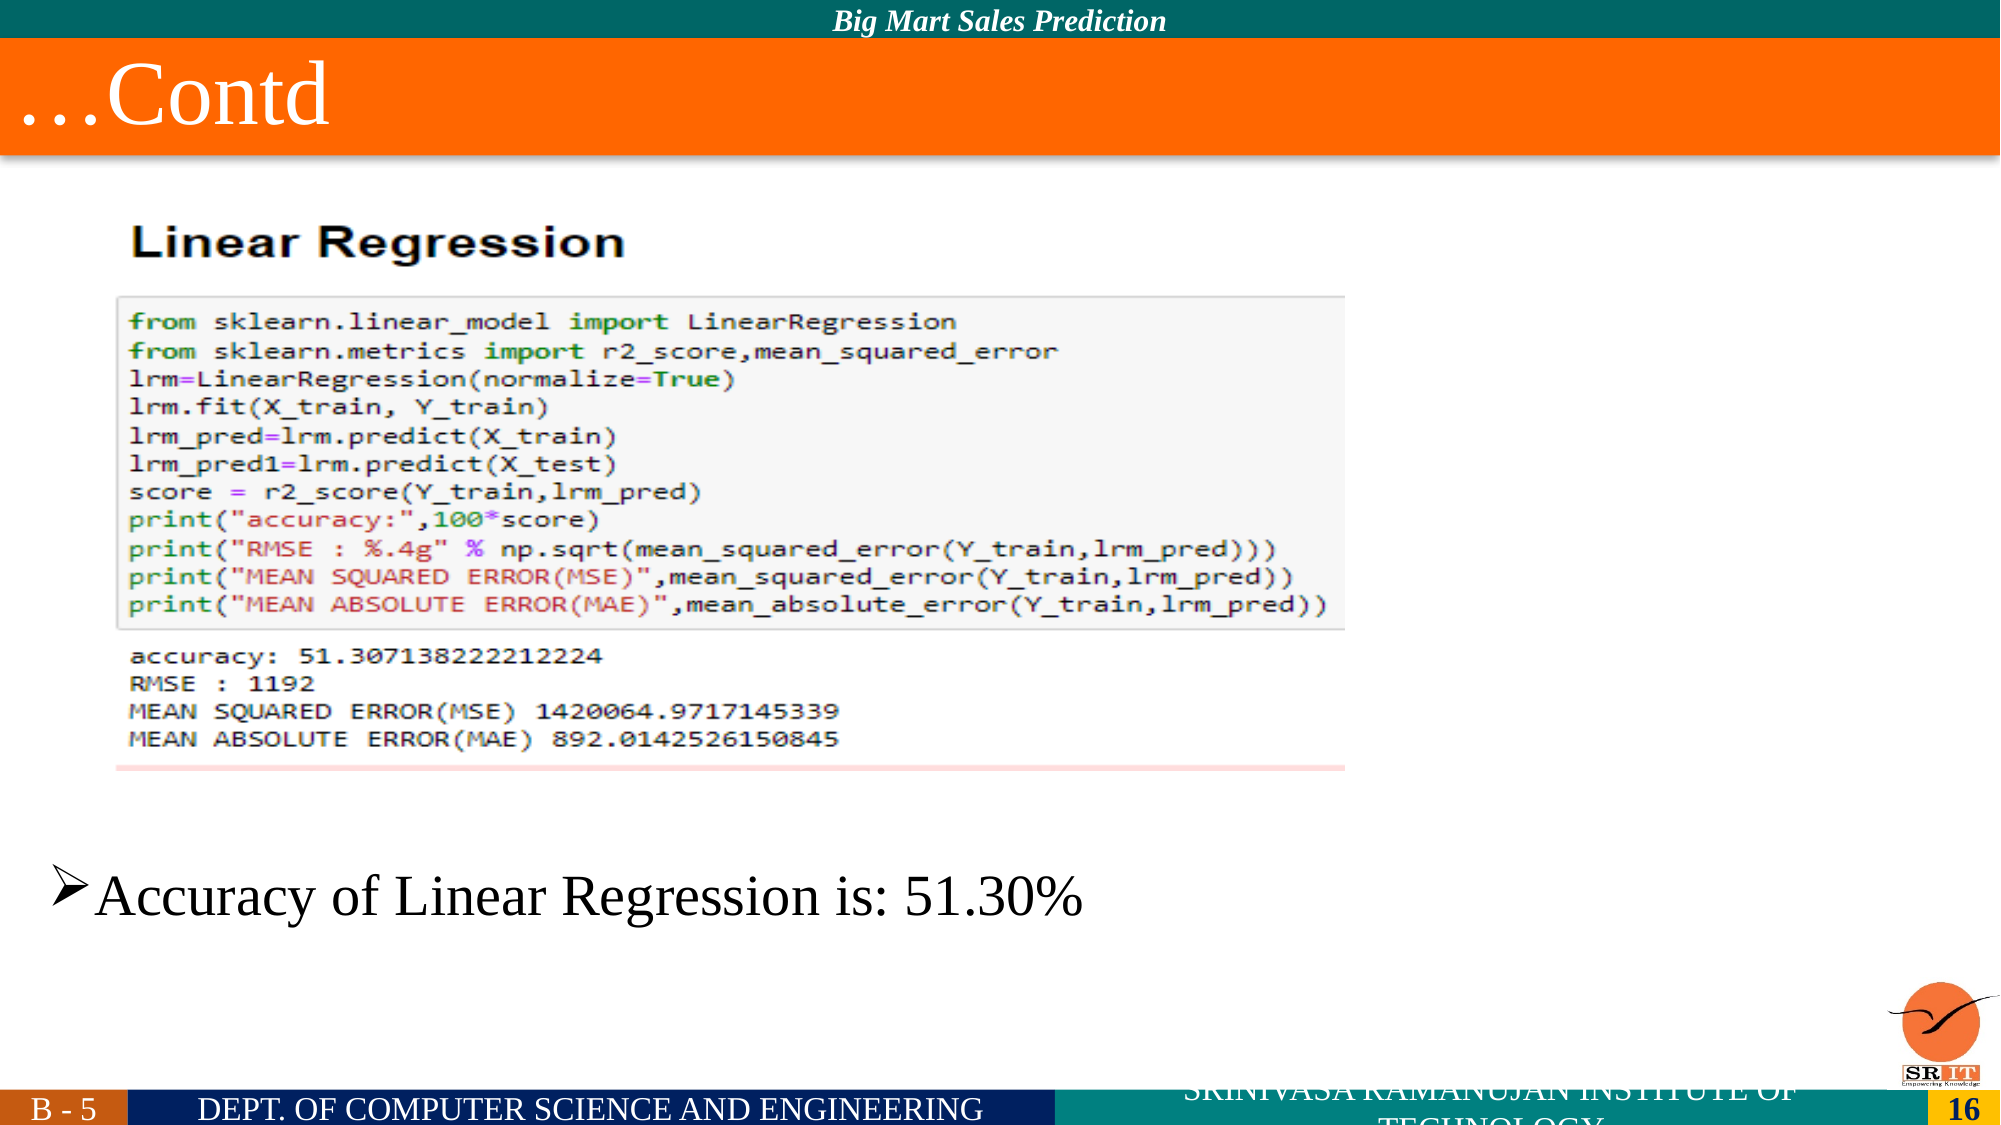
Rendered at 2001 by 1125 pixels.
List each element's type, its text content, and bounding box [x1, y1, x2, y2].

title …Contd [0, 38, 2000, 156]
picture [107, 204, 1345, 771]
picture [1887, 977, 2000, 1090]
list Accuracy of Linear Regression is: 51.30% [32, 179, 1965, 1065]
